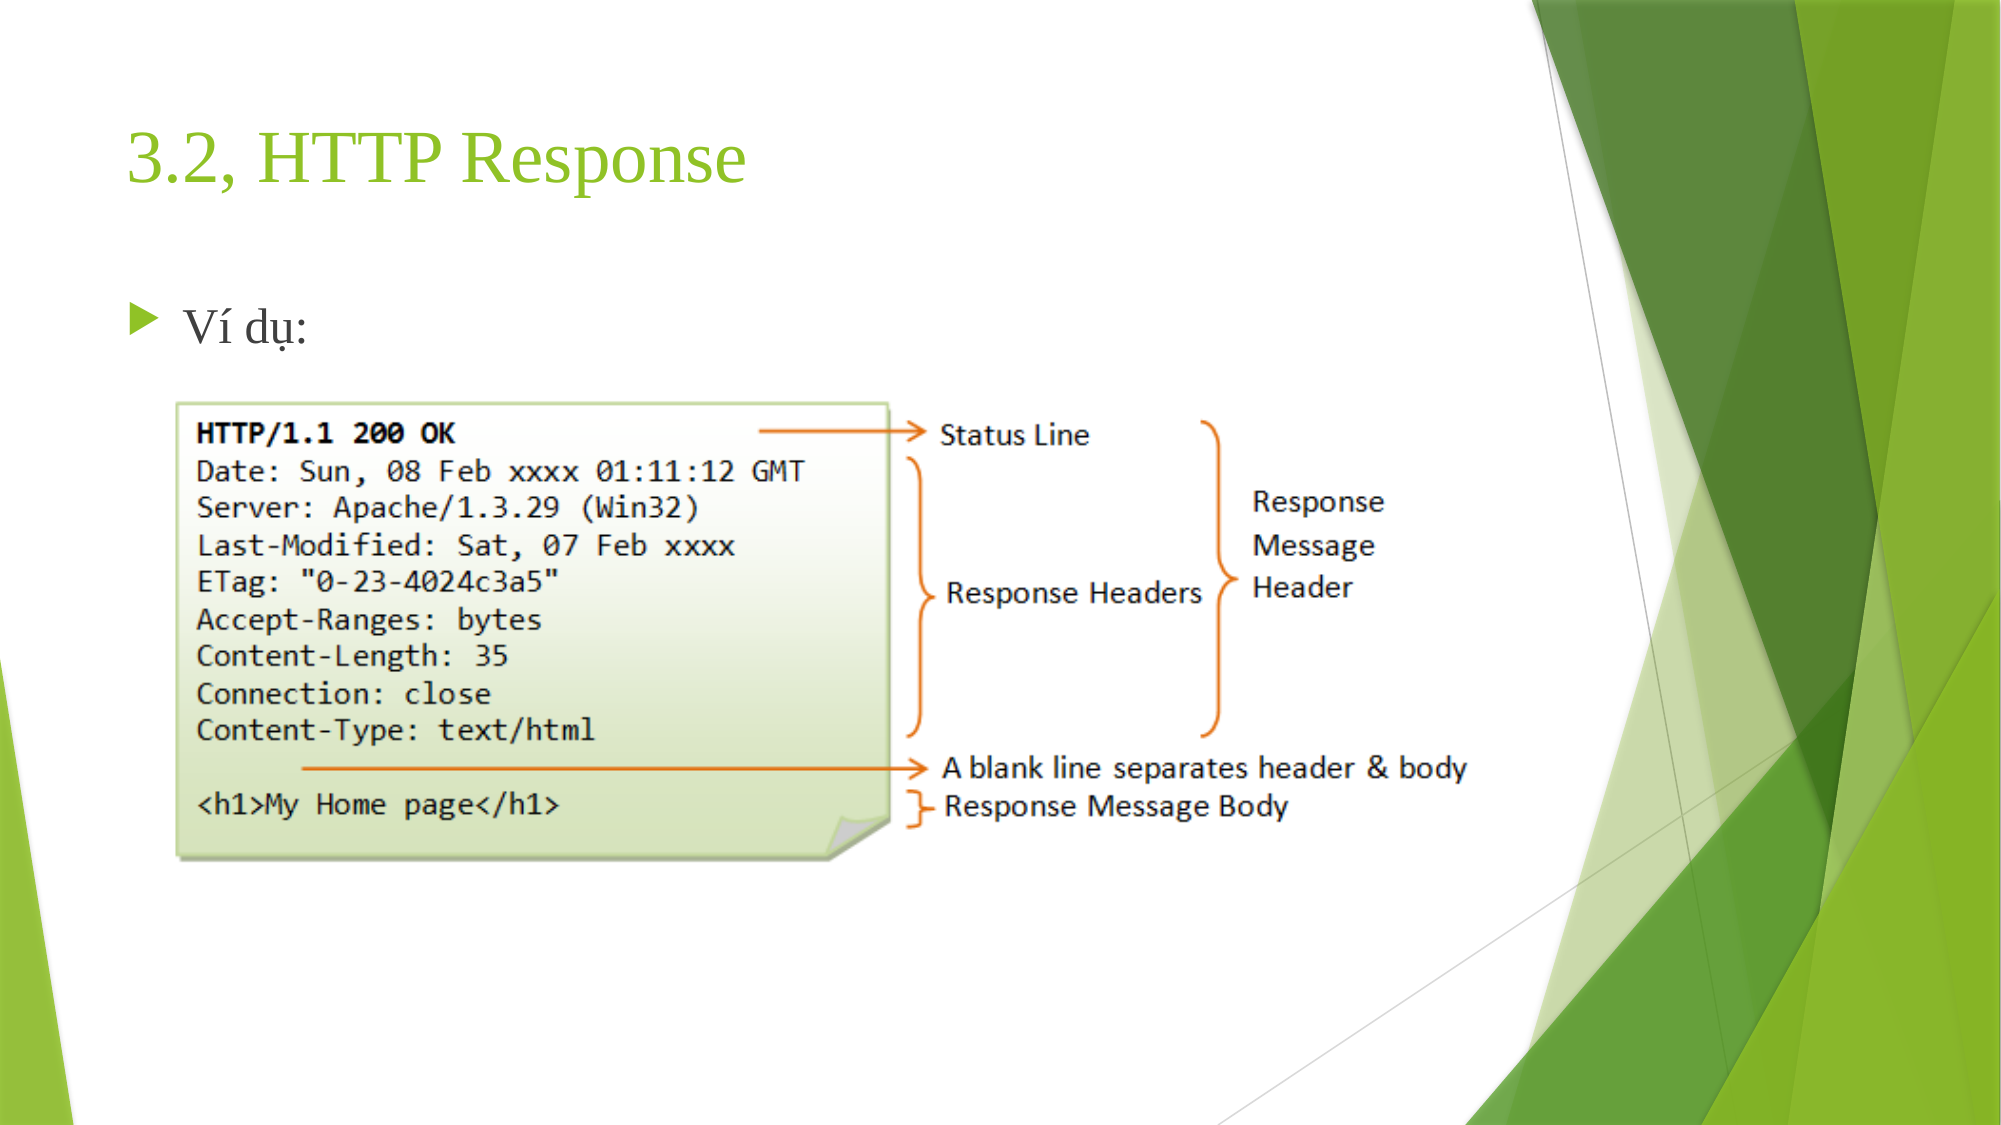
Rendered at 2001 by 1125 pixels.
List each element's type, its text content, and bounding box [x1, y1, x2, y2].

title 3.2, HTTP Response [111, 99, 1522, 246]
list Ví dụ: [111, 286, 1522, 991]
picture [155, 379, 1494, 888]
